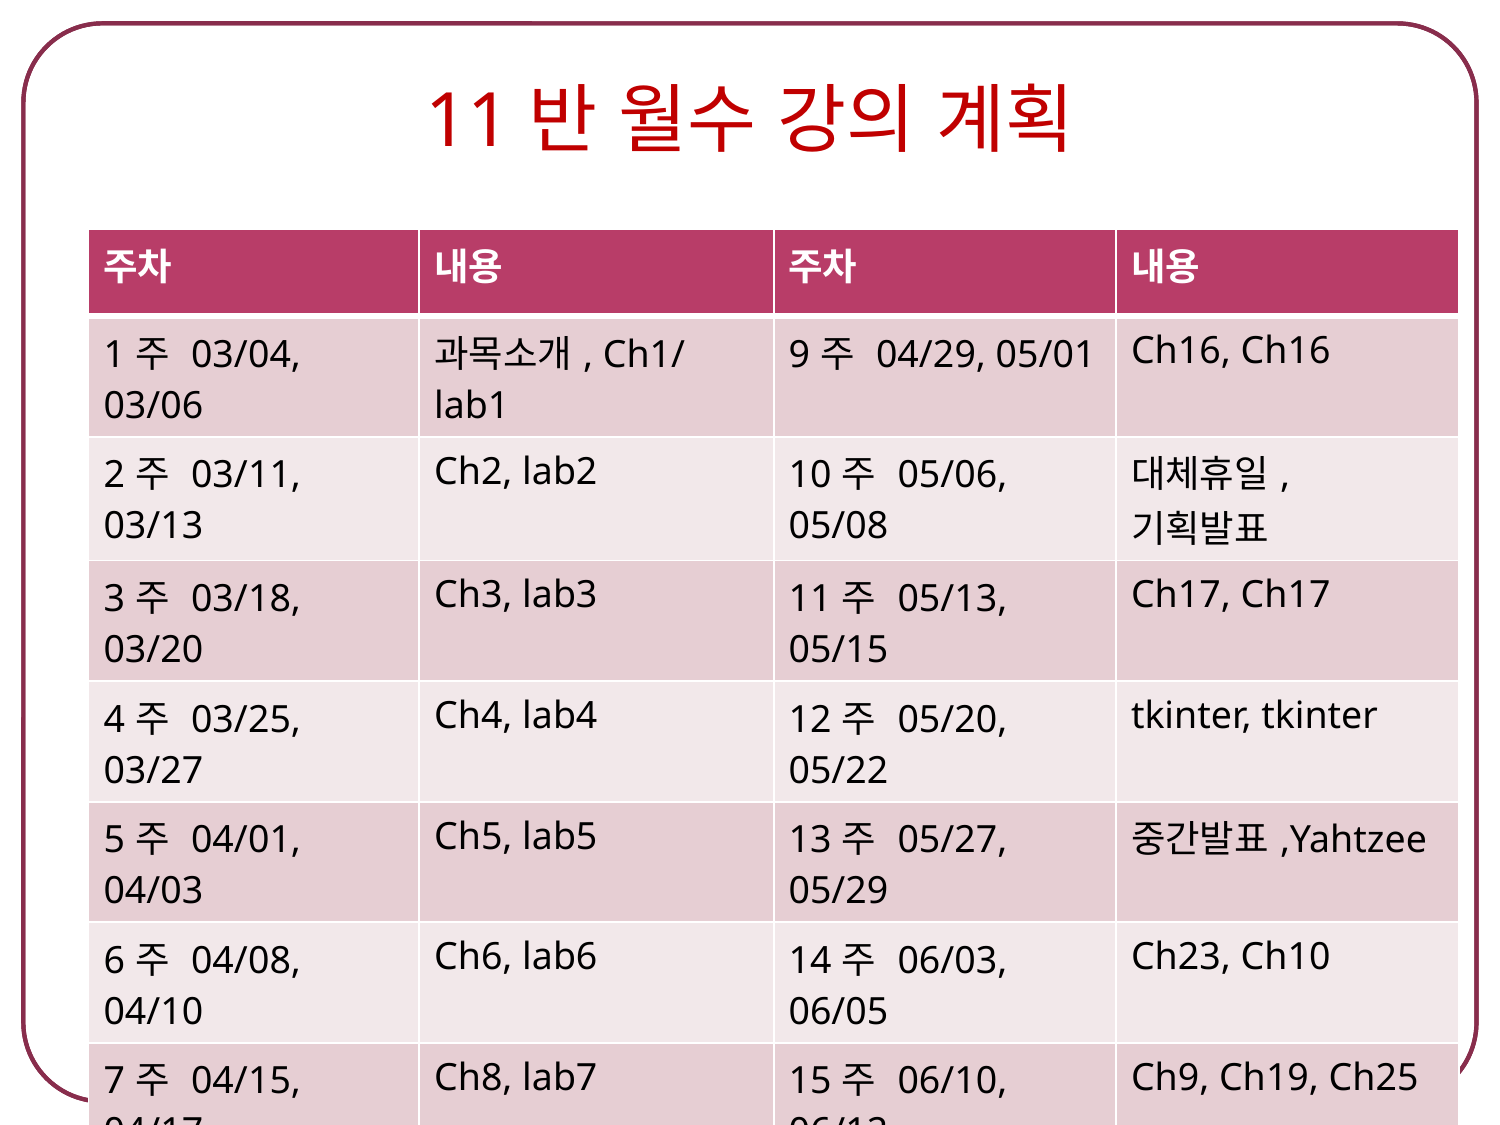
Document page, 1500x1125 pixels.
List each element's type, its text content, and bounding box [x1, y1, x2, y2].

table_cell Ch17, Ch17 [1117, 561, 1458, 680]
table_cell 11주 05/13, 05/15 [775, 561, 1115, 680]
table_cell 1주 03/04, 03/06 [89, 319, 418, 436]
table_cell 중간발표,Yahtzee [1117, 803, 1458, 921]
table_cell 13주 05/27, 05/29 [775, 803, 1115, 921]
table_cell Ch4, lab4 [420, 682, 773, 801]
table_cell Ch9, Ch19, Ch25 [1117, 1044, 1458, 1125]
table_cell Ch16, Ch16 [1117, 319, 1458, 436]
table_cell 5주 04/01, 04/03 [89, 803, 418, 921]
table_cell 4주 03/25, 03/27 [89, 682, 418, 801]
table_cell 9주 04/29, 05/01 [775, 319, 1115, 436]
table_cell Ch6, lab6 [420, 923, 773, 1042]
table_cell 7주 04/15, 04/17 [89, 1044, 418, 1125]
table_cell 15주 06/10, 06/12 [775, 1044, 1115, 1125]
table_cell 대체휴일, 기획발표 [1117, 438, 1458, 560]
table_cell Ch2, lab2 [420, 438, 773, 560]
table_cell tkinter, tkinter [1117, 682, 1458, 801]
table_cell 2주 03/11, 03/13 [89, 438, 418, 560]
table_cell Ch8, lab7 [420, 1044, 773, 1125]
table_header 주차 [775, 230, 1115, 313]
table_cell 12주 05/20, 05/22 [775, 682, 1115, 801]
title 11반 월수 강의 계획 [75, 45, 1425, 188]
table_header 내용 [420, 230, 773, 313]
slide_number 4 [1460, 1042, 1465, 1103]
table_cell 과목소개, Ch1/lab1 [420, 319, 773, 436]
table_cell Ch23, Ch10 [1117, 923, 1458, 1042]
table_cell 10주 05/06, 05/08 [775, 438, 1115, 560]
table_cell 14주 06/03, 06/05 [775, 923, 1115, 1042]
table_cell Ch3, lab3 [420, 561, 773, 680]
table_cell Ch5, lab5 [420, 803, 773, 921]
table_header 내용 [1117, 230, 1458, 313]
table_cell 6주 04/08, 04/10 [89, 923, 418, 1042]
table_header 주차 [89, 230, 418, 313]
table_cell 3주 03/18, 03/20 [89, 561, 418, 680]
